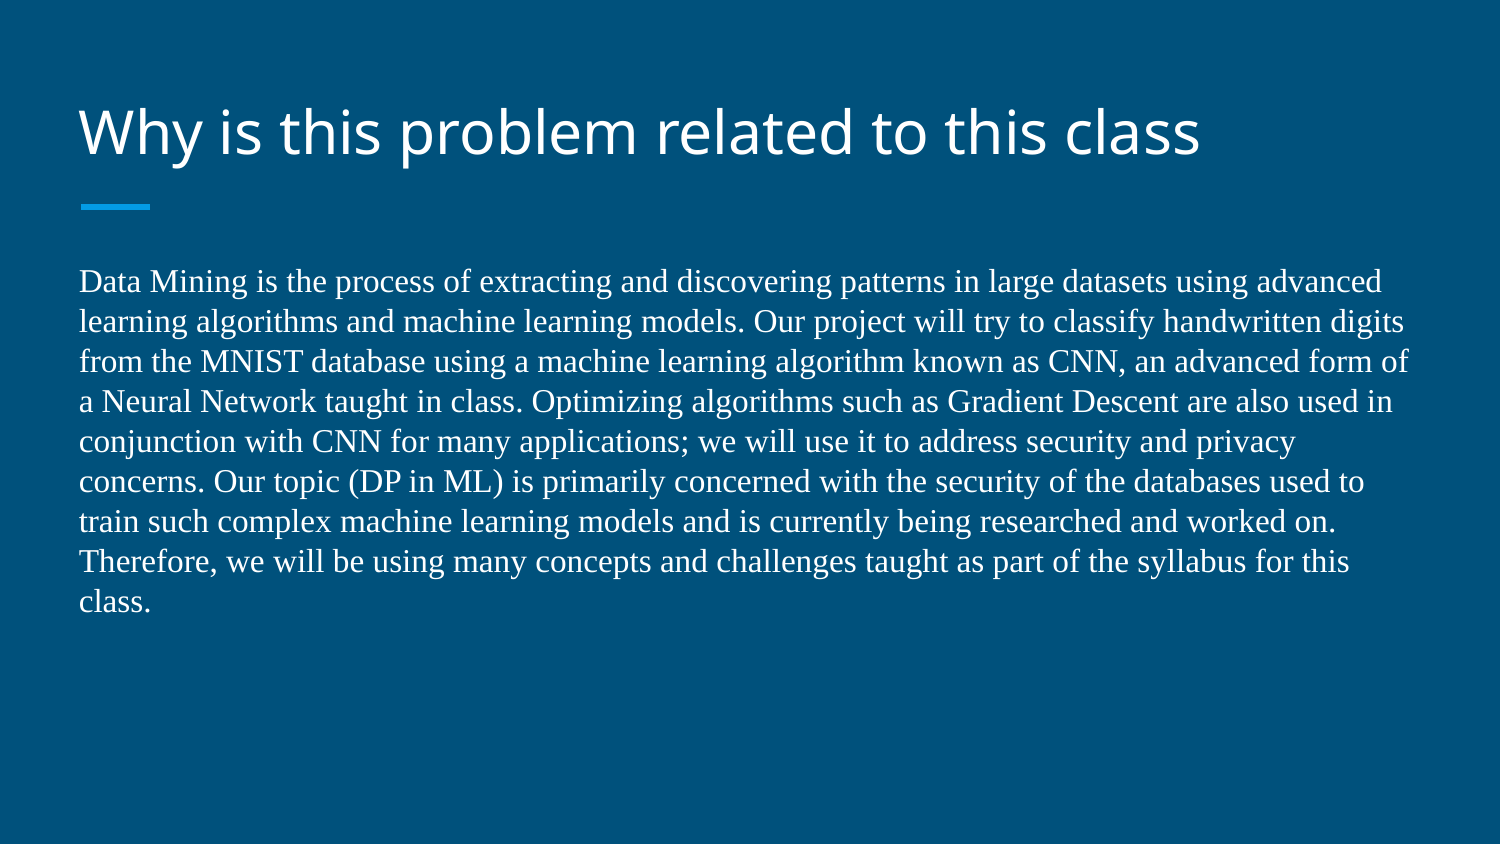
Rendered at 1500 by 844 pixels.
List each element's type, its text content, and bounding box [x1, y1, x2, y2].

title Why is this problem related to this class [63, 75, 1437, 188]
list Data Mining is the process of extracting and discovering patterns in large datasets using advanced learning algorithms and machine learning models. Our project will try to classify handwritten digits from the MNIST database using a machine learning algorithm known as CNN, an advanced form of a Neural Network taught in class. Optimizing algorithms such as Gradient Descent are also used in conjunction with CNN for many applications; we will use it to address security and privacy concerns. Our topic (DP in ML) is primarily concerned with the security of the databases used to train such complex machine learning models and is currently being researched and worked on. Therefore, we will be using many concepts and challenges taught as part of the syllabus for this class. [63, 244, 1437, 750]
